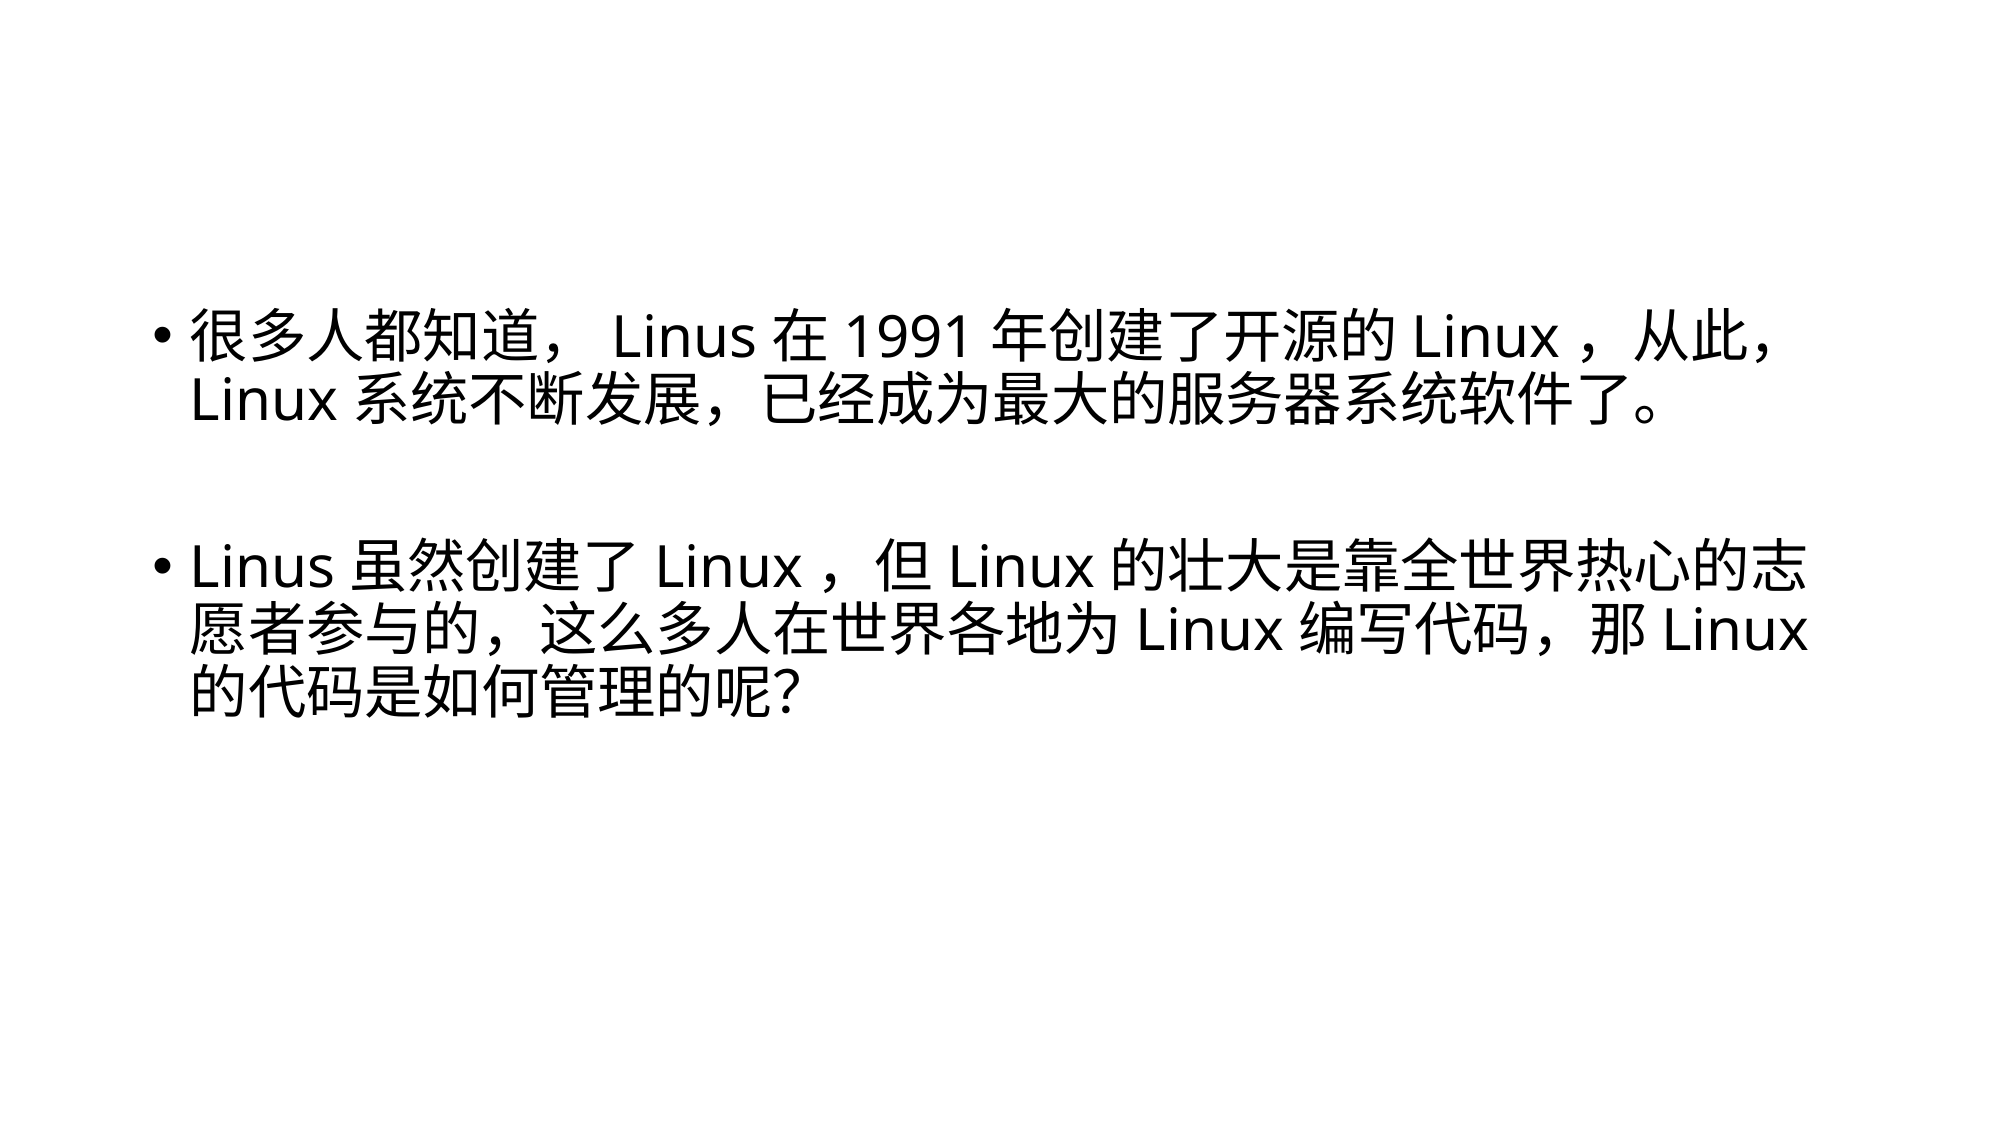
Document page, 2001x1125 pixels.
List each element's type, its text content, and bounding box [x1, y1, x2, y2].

list 很多人都知道，Linus在1991年创建了开源的Linux，从此，Linux系统不断发展，已经成为最大的服务器系统软件了。 Linus虽然创建了Linux，但Linux的壮大是靠全世界热心的志愿者参与的，这么多人在世界各地为Linux编写代码，那Linux的代码是如何管理的呢？ [137, 299, 1863, 1014]
